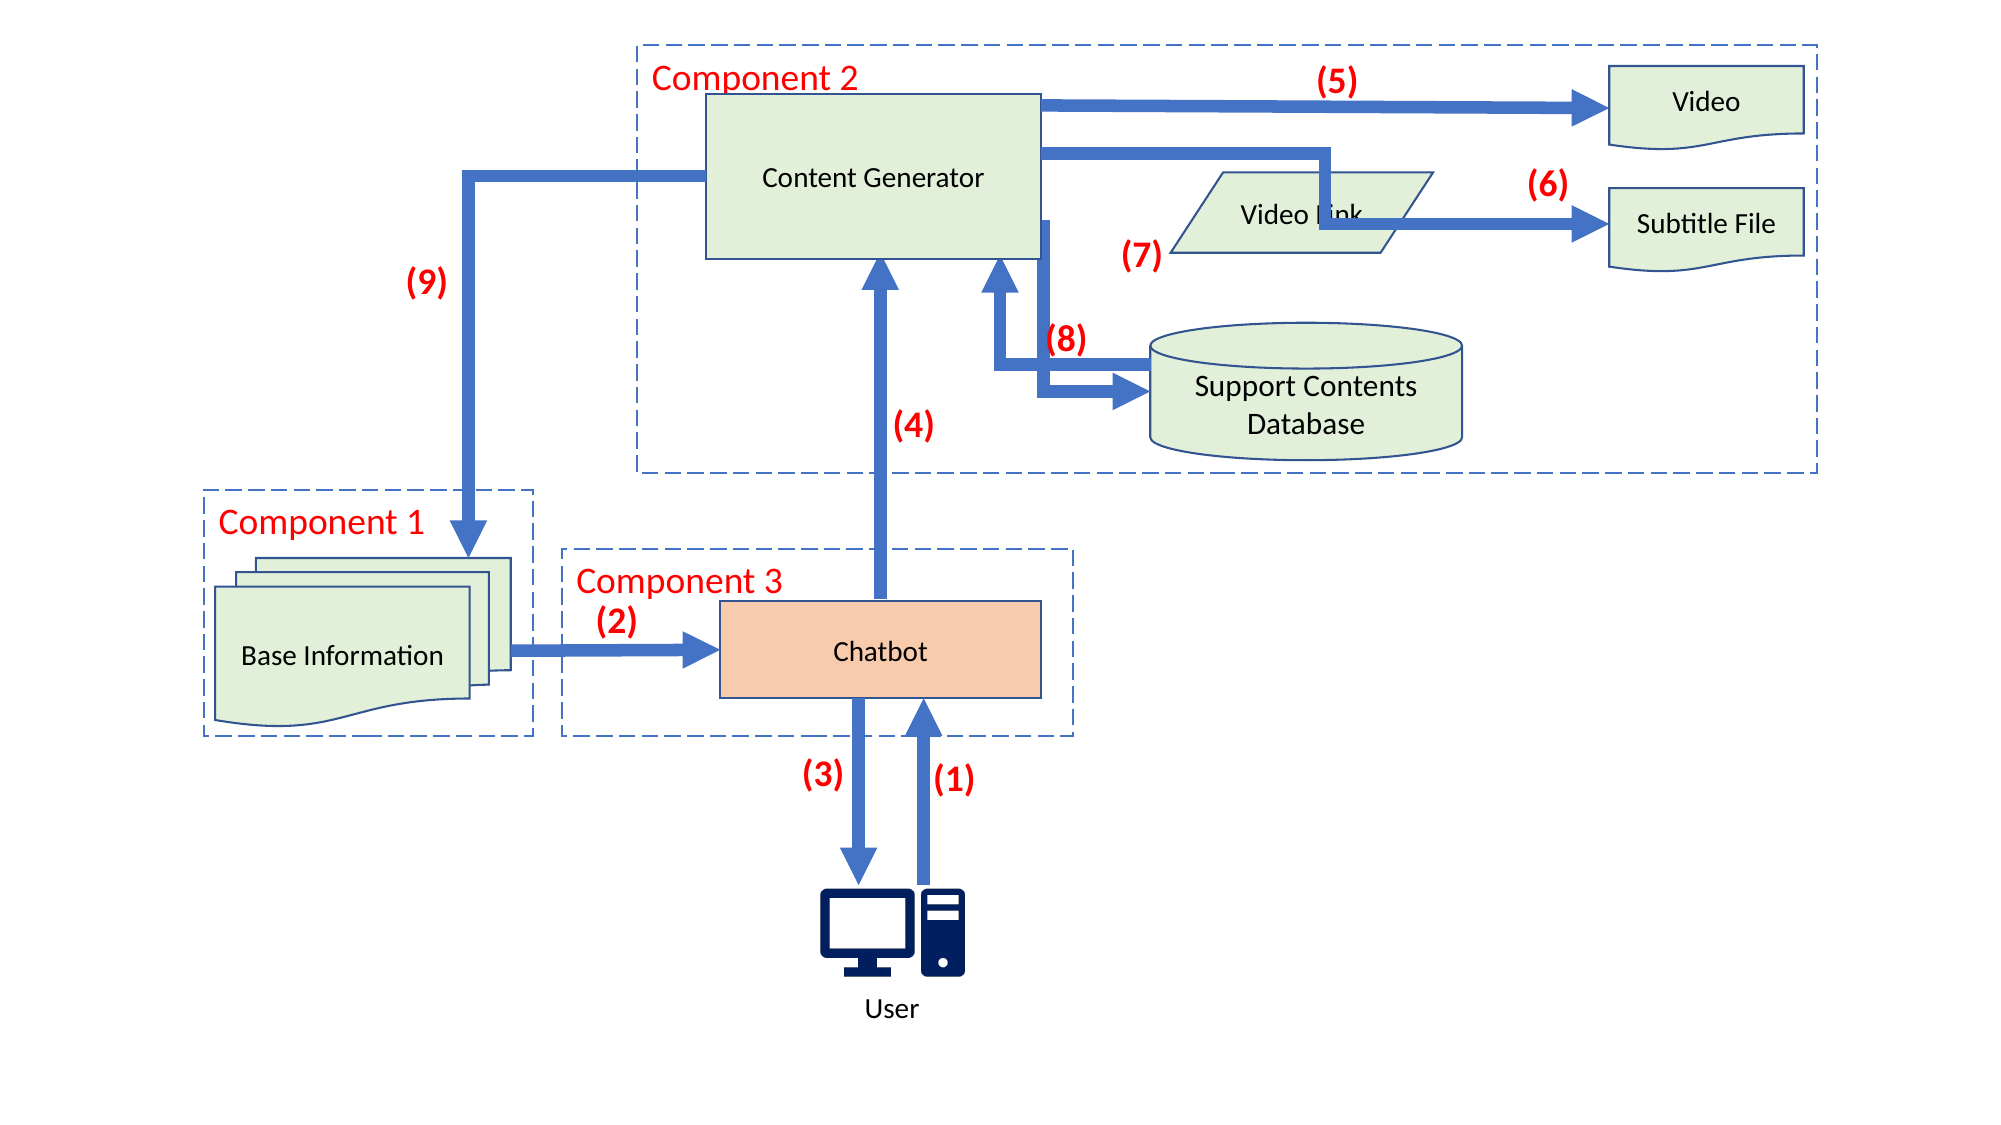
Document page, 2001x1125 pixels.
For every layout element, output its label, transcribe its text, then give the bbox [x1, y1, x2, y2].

text_box (3) [859, 741, 869, 802]
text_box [999, 255, 1152, 365]
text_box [1033, 225, 1307, 323]
text_box Component 2 [636, 44, 1818, 474]
text_box (5) [1301, 49, 1383, 105]
picture [817, 857, 968, 1008]
text_box (1) [918, 746, 923, 807]
text_box (4) [881, 392, 960, 452]
text_box Component 3 [561, 548, 1074, 737]
text_box Content Generator [705, 93, 1042, 260]
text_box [468, 176, 706, 558]
text_box Video [1608, 64, 1805, 151]
text_box (3) [787, 741, 858, 802]
text_box User [841, 1008, 943, 1029]
text_box (1) [924, 746, 1000, 807]
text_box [1041, 153, 1610, 224]
text_box Subtitle File [1608, 187, 1805, 273]
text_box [1041, 105, 1610, 109]
text_box (2) [580, 589, 663, 649]
text_box (9) [390, 249, 462, 309]
text_box Component 1 [203, 489, 534, 737]
